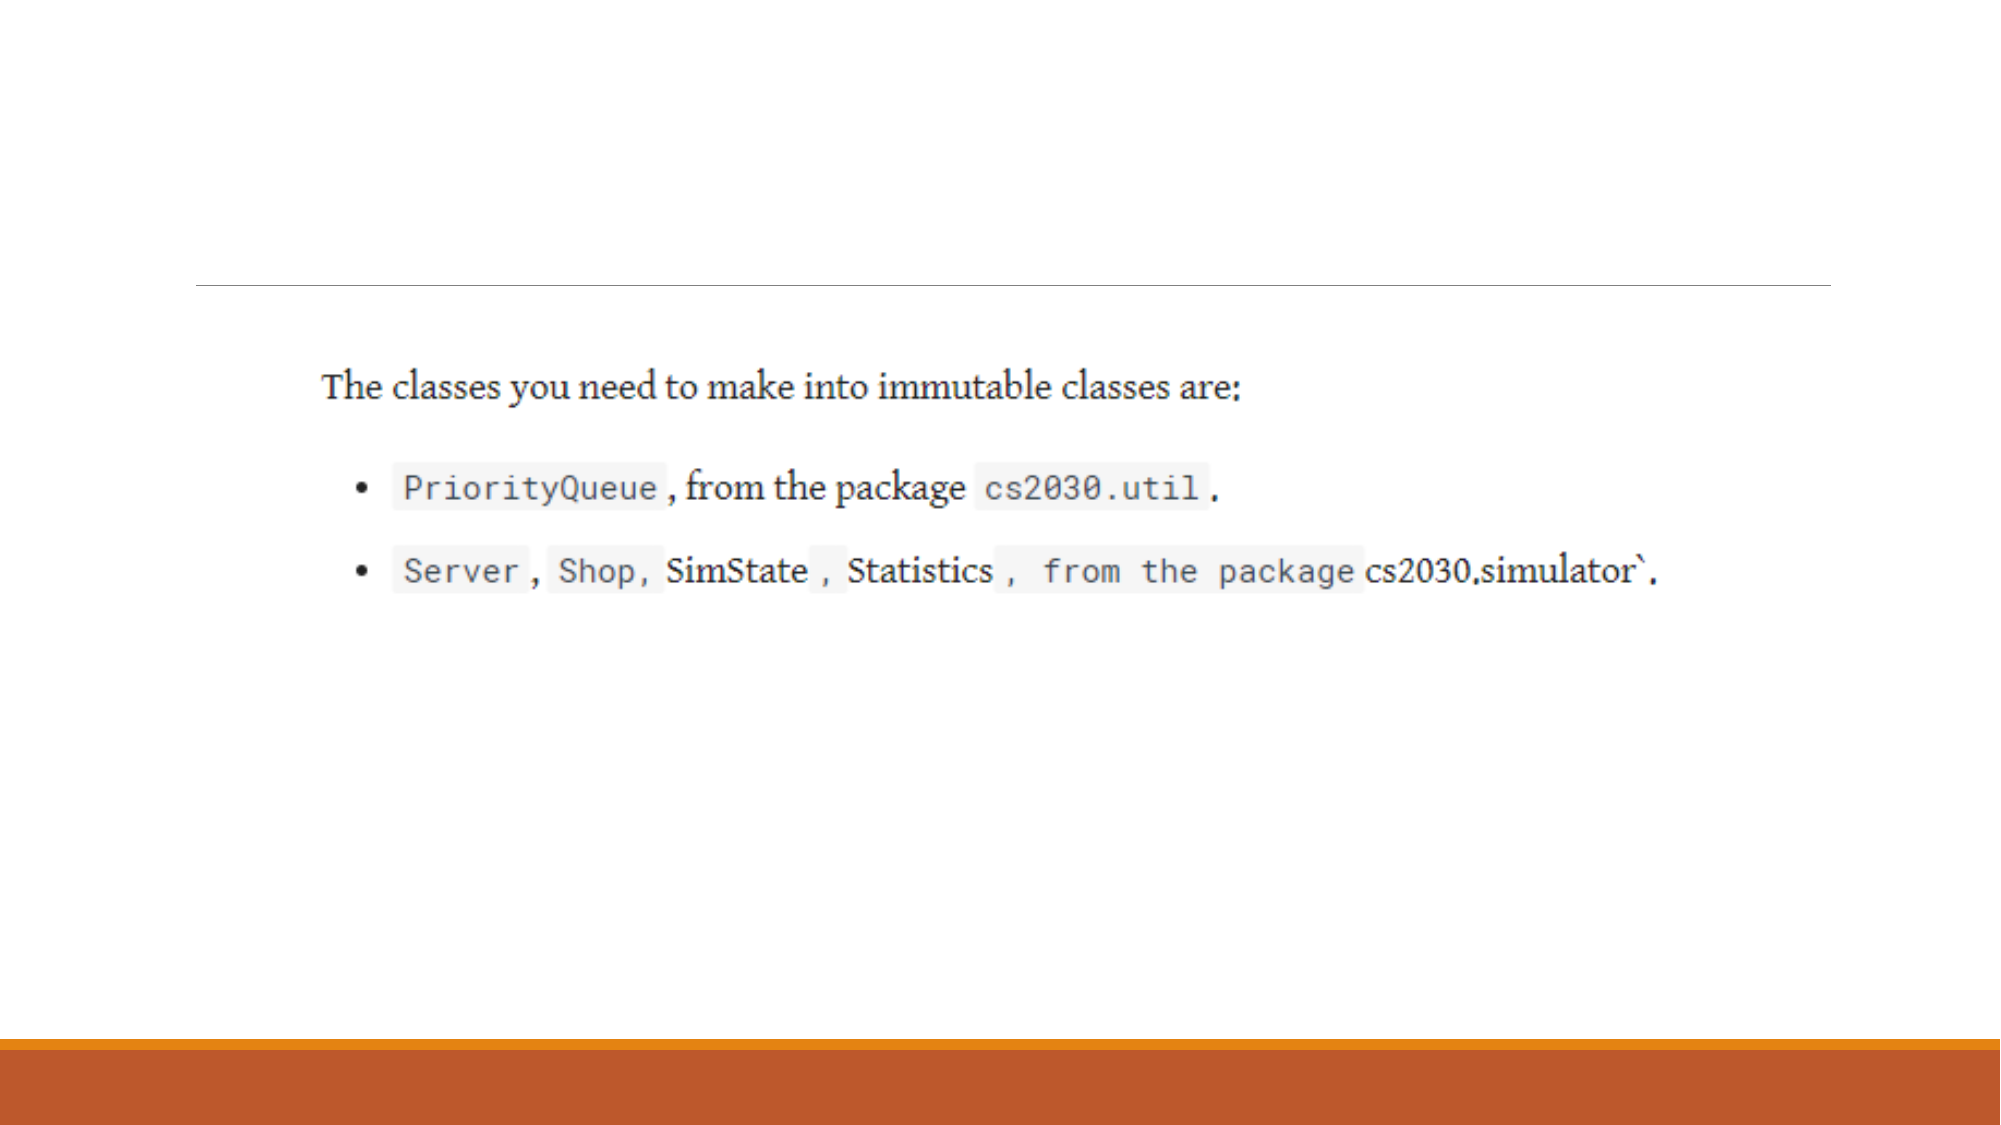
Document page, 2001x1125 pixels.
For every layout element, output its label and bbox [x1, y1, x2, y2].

list [298, 335, 1702, 618]
